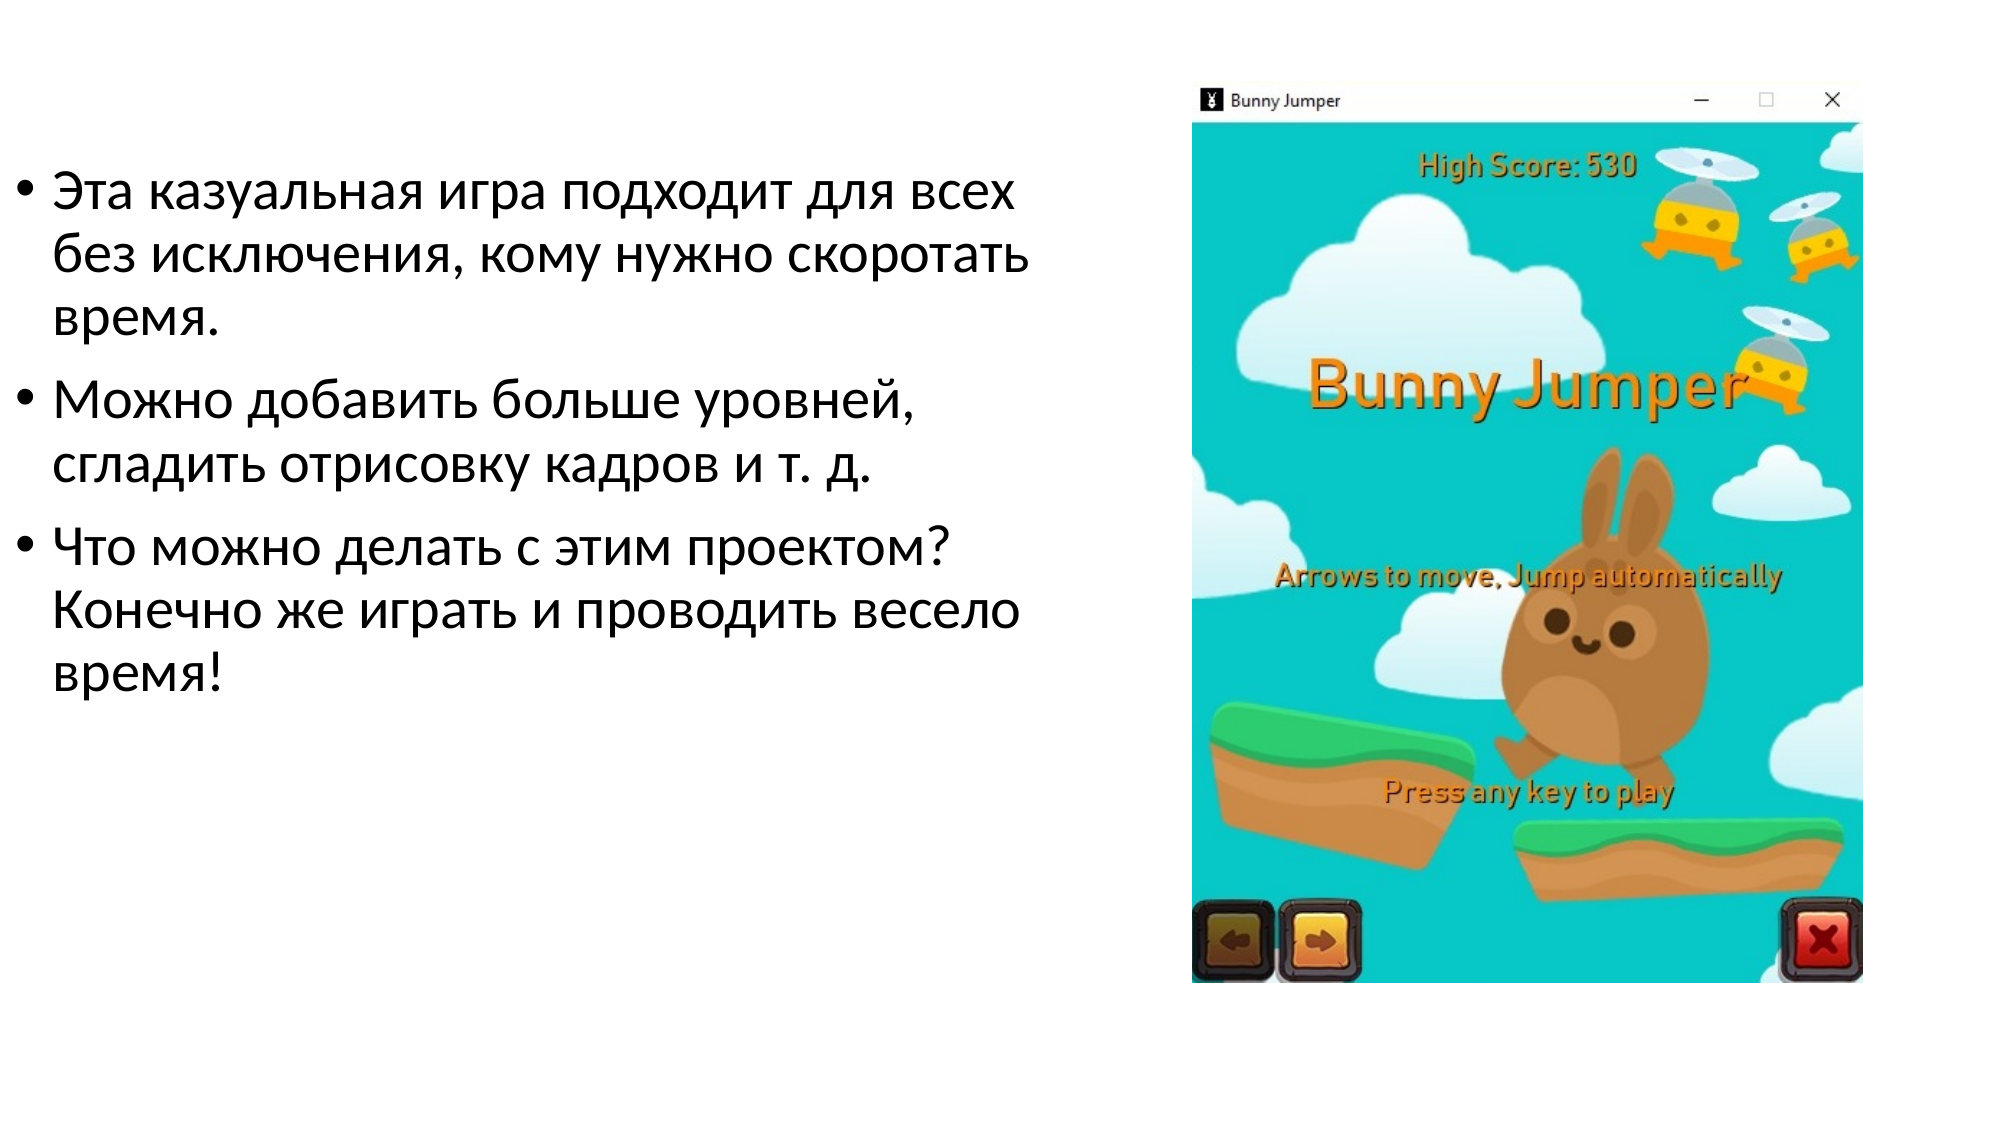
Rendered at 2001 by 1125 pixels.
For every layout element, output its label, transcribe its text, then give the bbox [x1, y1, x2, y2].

picture [1192, 81, 1863, 984]
list Эта казуальная игра подходит для всех без исключения, кому нужно скоротать время. Можно добавить больше уровней, сгладить отрисовку кадров и т. д. Что можно делать с этим проектом? Конечно же играть и проводить весело время! [0, 151, 1086, 866]
